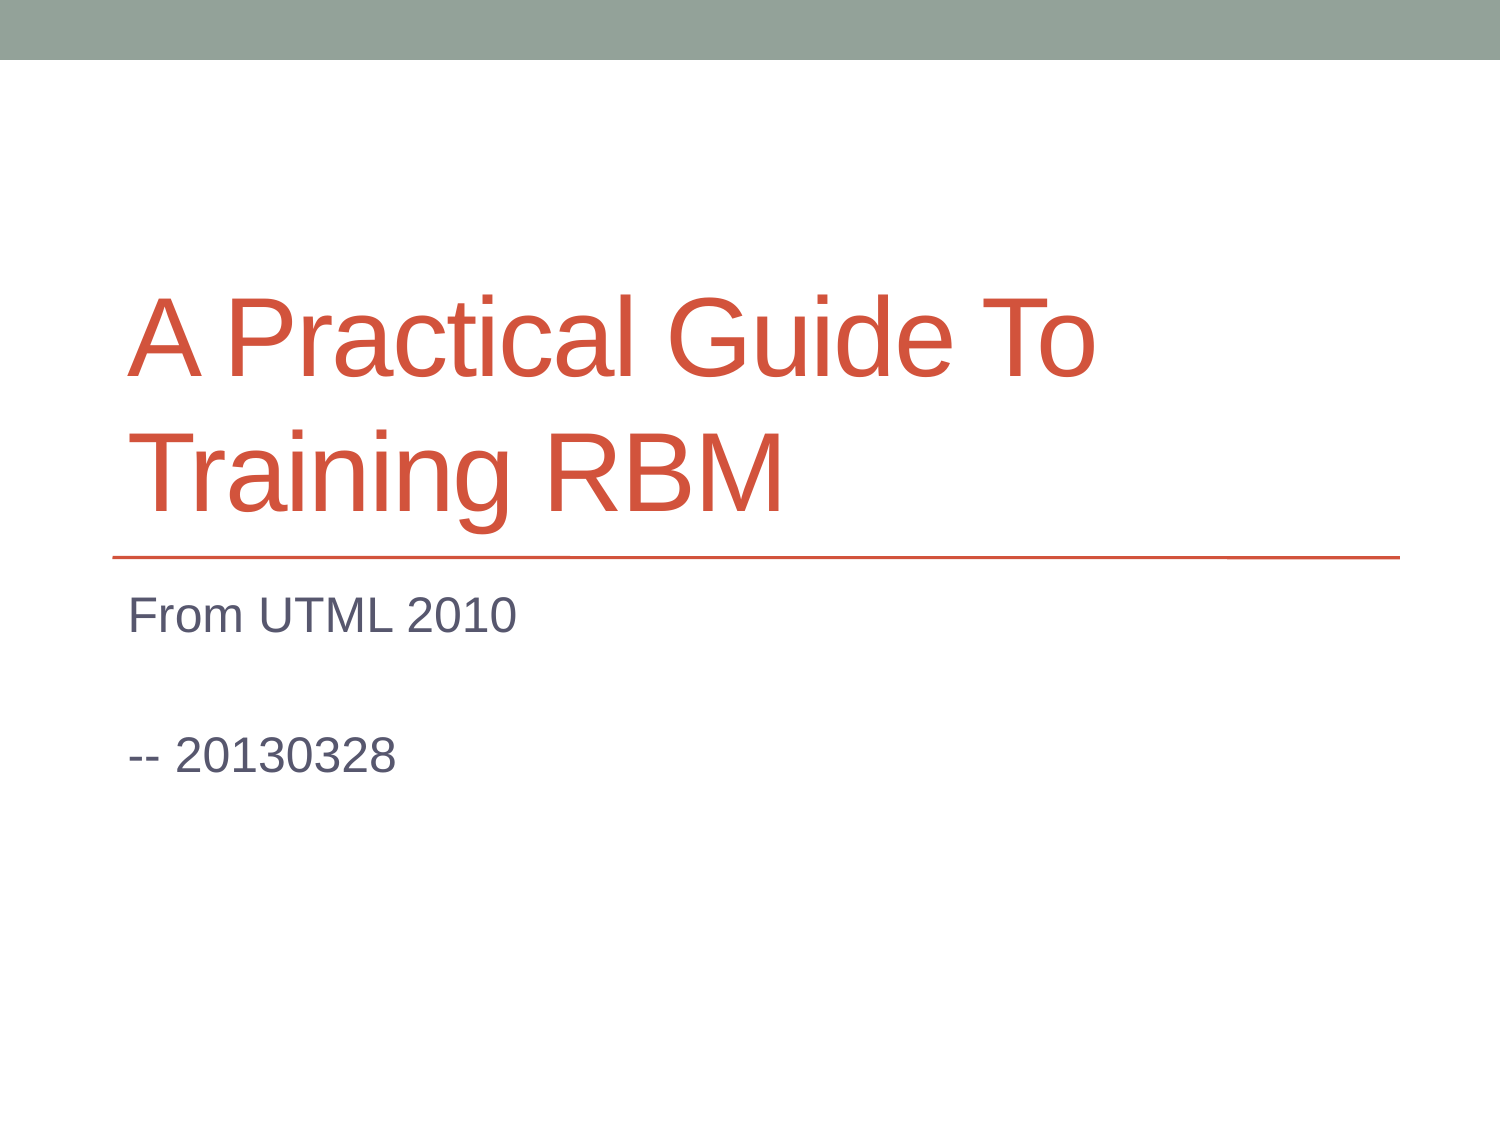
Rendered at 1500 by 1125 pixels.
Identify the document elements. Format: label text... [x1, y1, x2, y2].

subtitle From UTML 2010 -- 20130328 [112, 575, 1163, 863]
title A Practical Guide To Training RBM [112, 224, 1400, 542]
